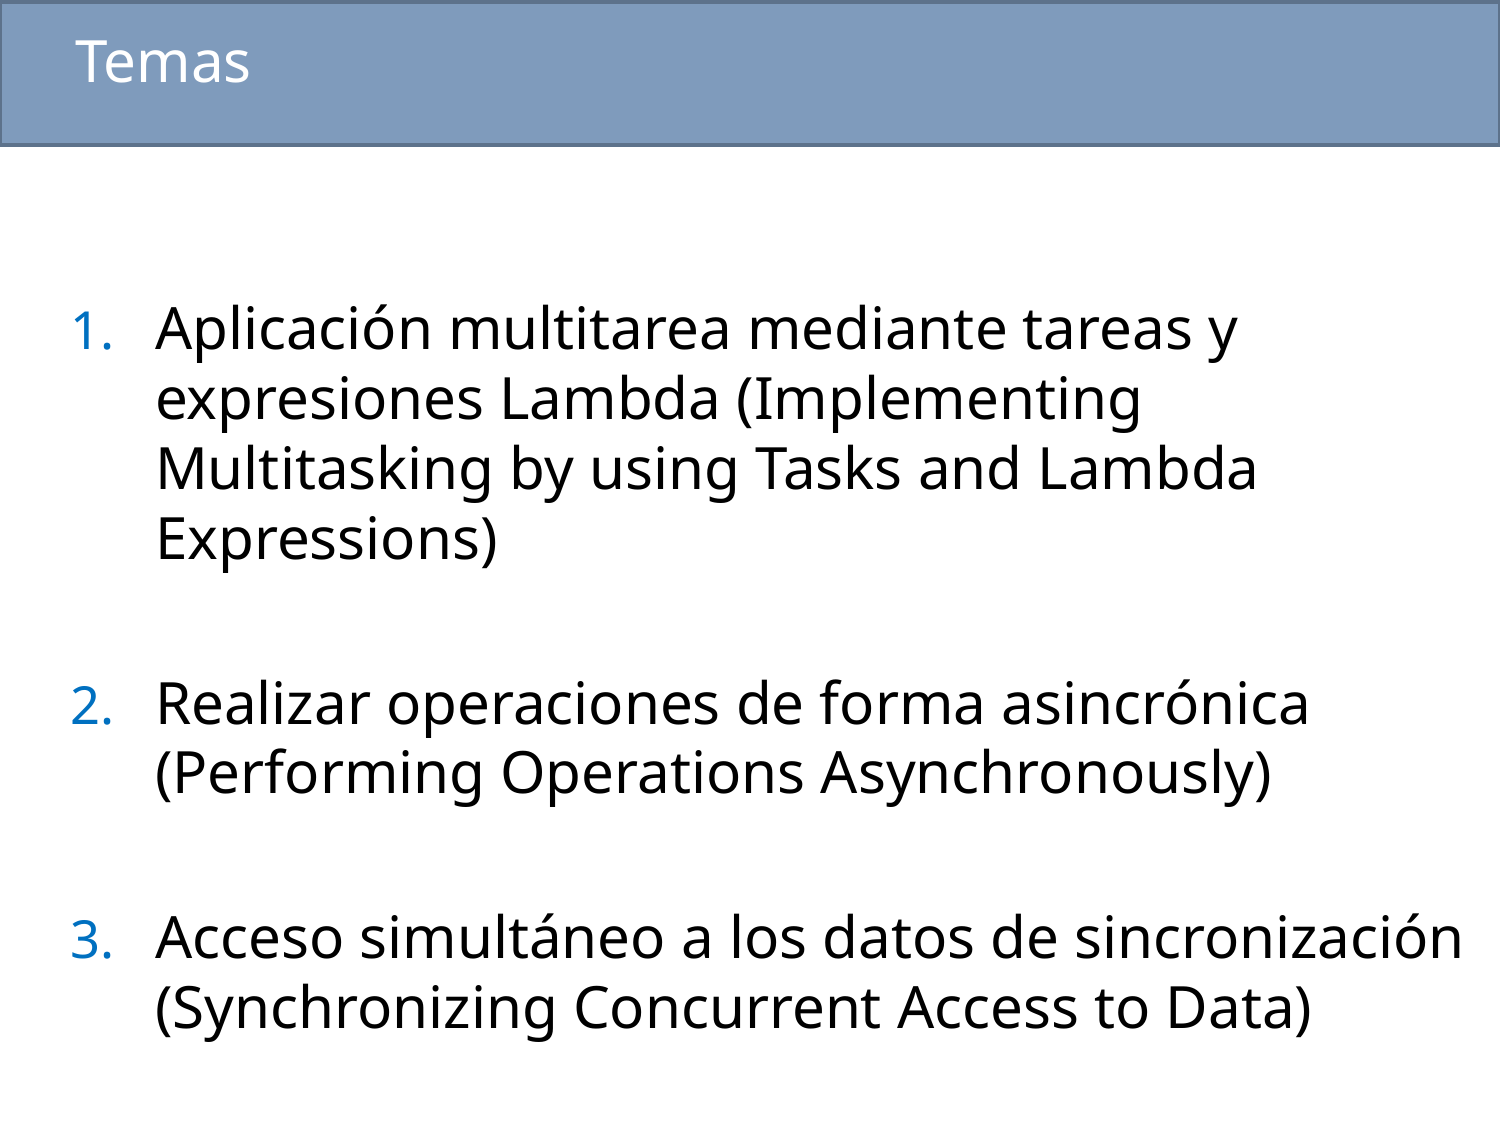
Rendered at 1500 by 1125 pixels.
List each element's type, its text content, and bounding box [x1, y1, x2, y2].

list Aplicación multitarea mediante tareas y expresiones Lambda (Implementing Multitasking by using Tasks and Lambda Expressions) Realizar operaciones de forma asincrónica (Performing Operations Asynchronously) Acceso simultáneo a los datos de sincronización (Synchronizing Concurrent Access to Data) [70, 290, 1483, 729]
title Temas [75, 3, 1351, 126]
